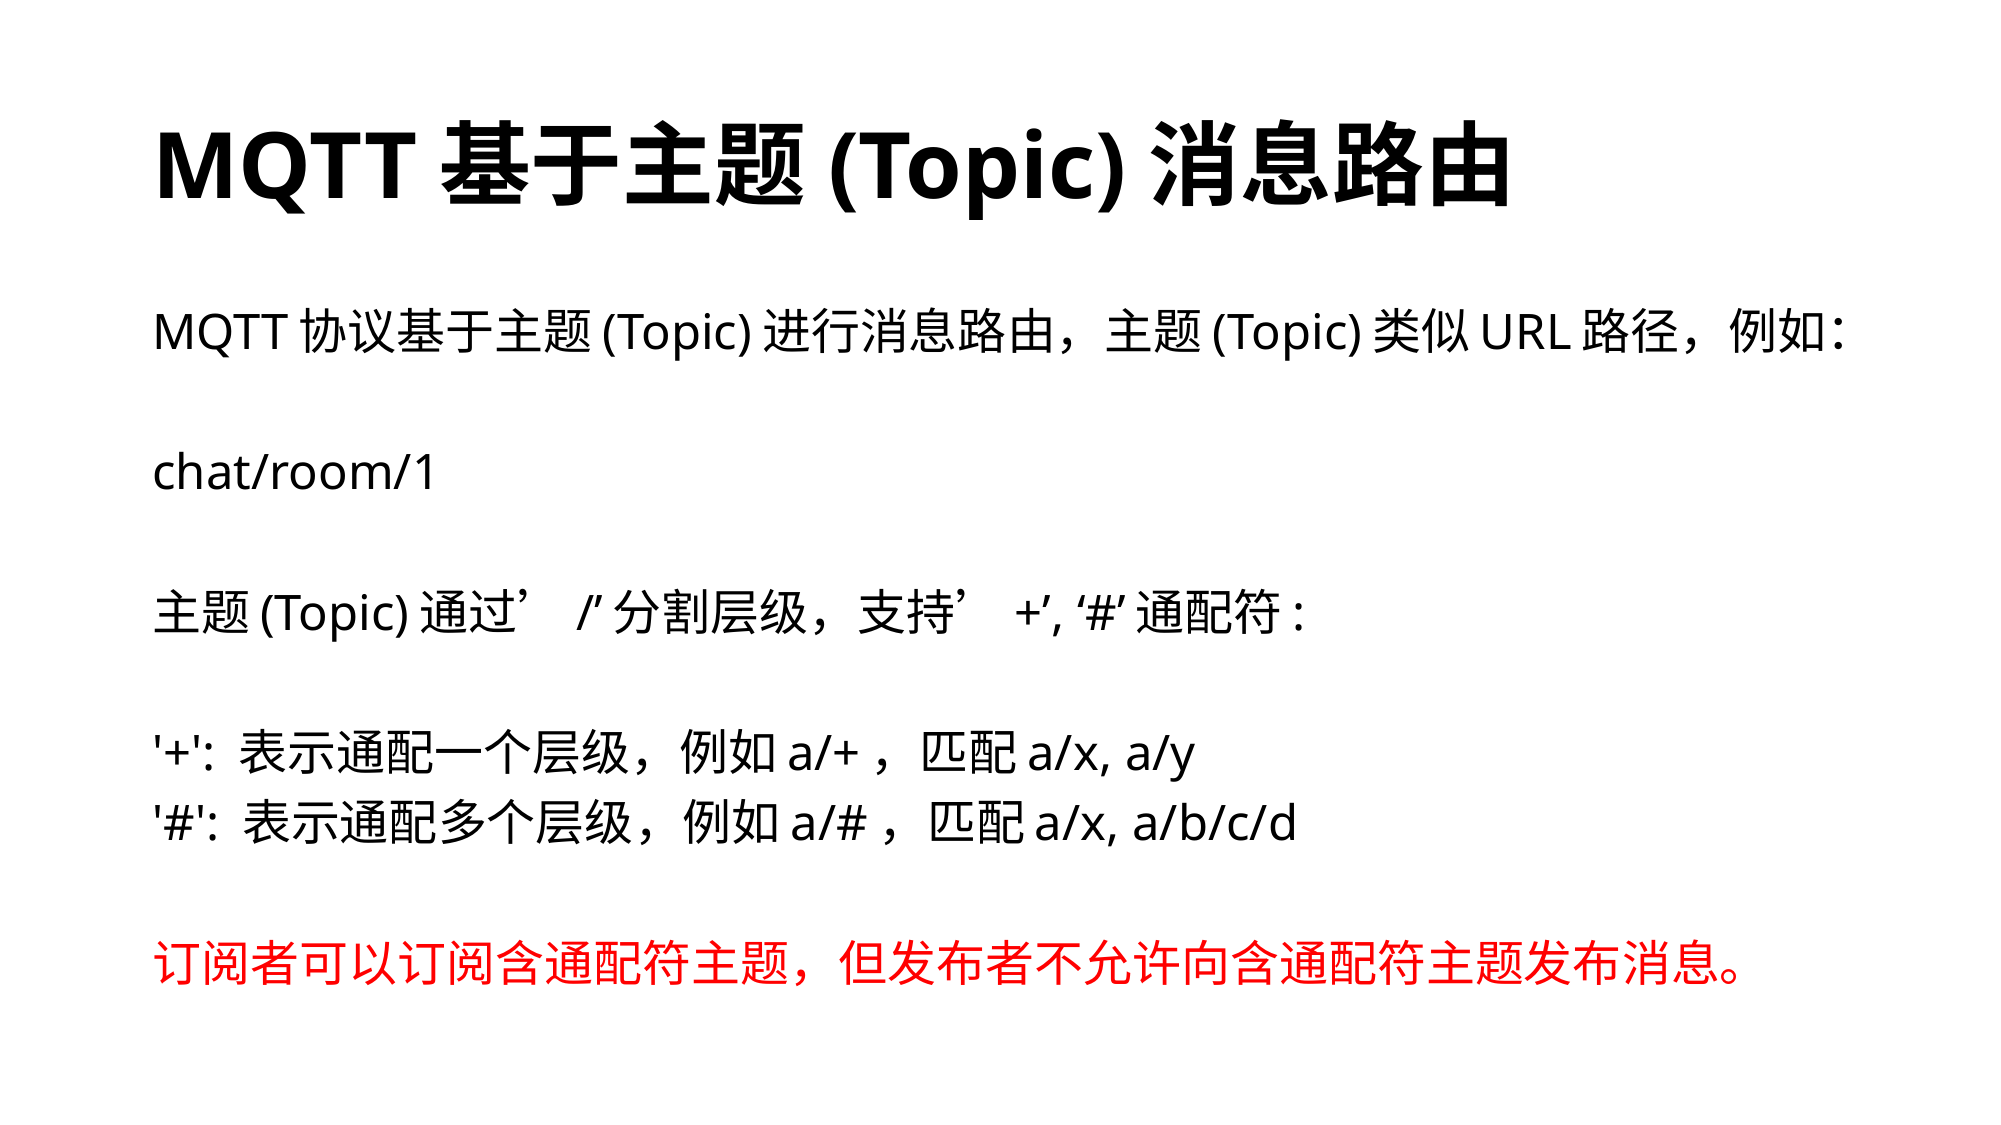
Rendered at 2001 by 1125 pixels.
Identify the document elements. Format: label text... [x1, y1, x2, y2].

list MQTT协议基于主题(Topic)进行消息路由，主题(Topic)类似URL路径，例如： chat/room/1 主题(Topic)通过’/’分割层级，支持’+’, ‘#’通配符: '+': 表示通配一个层级，例如a/+，匹配a/x, a/y '#': 表示通配多个层级，例如a/#，匹配a/x, a/b/c/d 订阅者可以订阅含通配符主题，但发布者不允许向含通配符主题发布消息。 [137, 299, 1863, 1014]
title MQTT基于主题(Topic)消息路由 [137, 59, 1863, 278]
